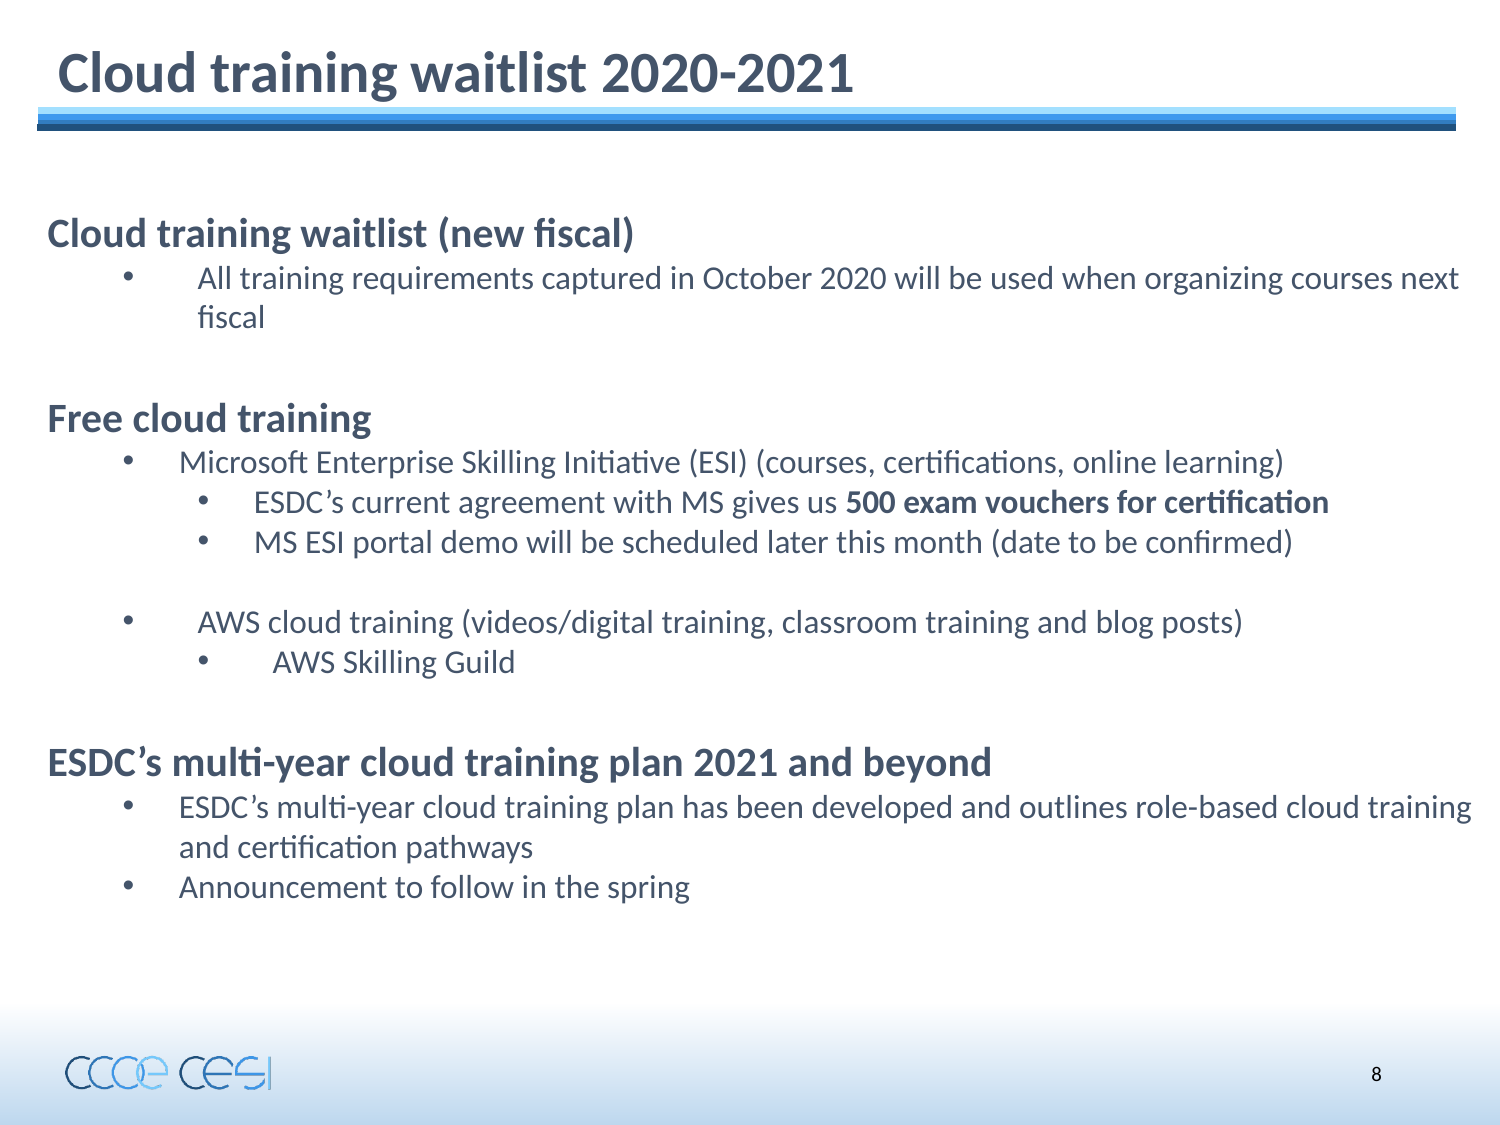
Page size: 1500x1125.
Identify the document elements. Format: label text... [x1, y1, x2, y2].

picture [65, 1053, 273, 1092]
text_box Cloud training waitlist (new fiscal) All training requirements captured in October 2020 will be used when organizing courses next fiscal Free cloud training Microsoft Enterprise Skilling Initiative (ESI) (courses, certifications, online learning) ESDC’s current agreement with MS gives us 500 exam vouchers for certification MS ESI portal demo will be scheduled later this month (date to be confirmed) AWS cloud training (videos/digital training, classroom training and blog posts) AWS Skilling Guild ESDC’s multi-year cloud training plan 2021 and beyond ESDC’s multi-year cloud training plan has been developed and outlines role-based cloud training and certification pathways Announcement to follow in the spring [32, 153, 1500, 913]
slide_number 8 [1059, 1042, 1397, 1103]
text_box Cloud training waitlist 2020-2021 [43, 26, 990, 107]
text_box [38, 107, 1455, 130]
